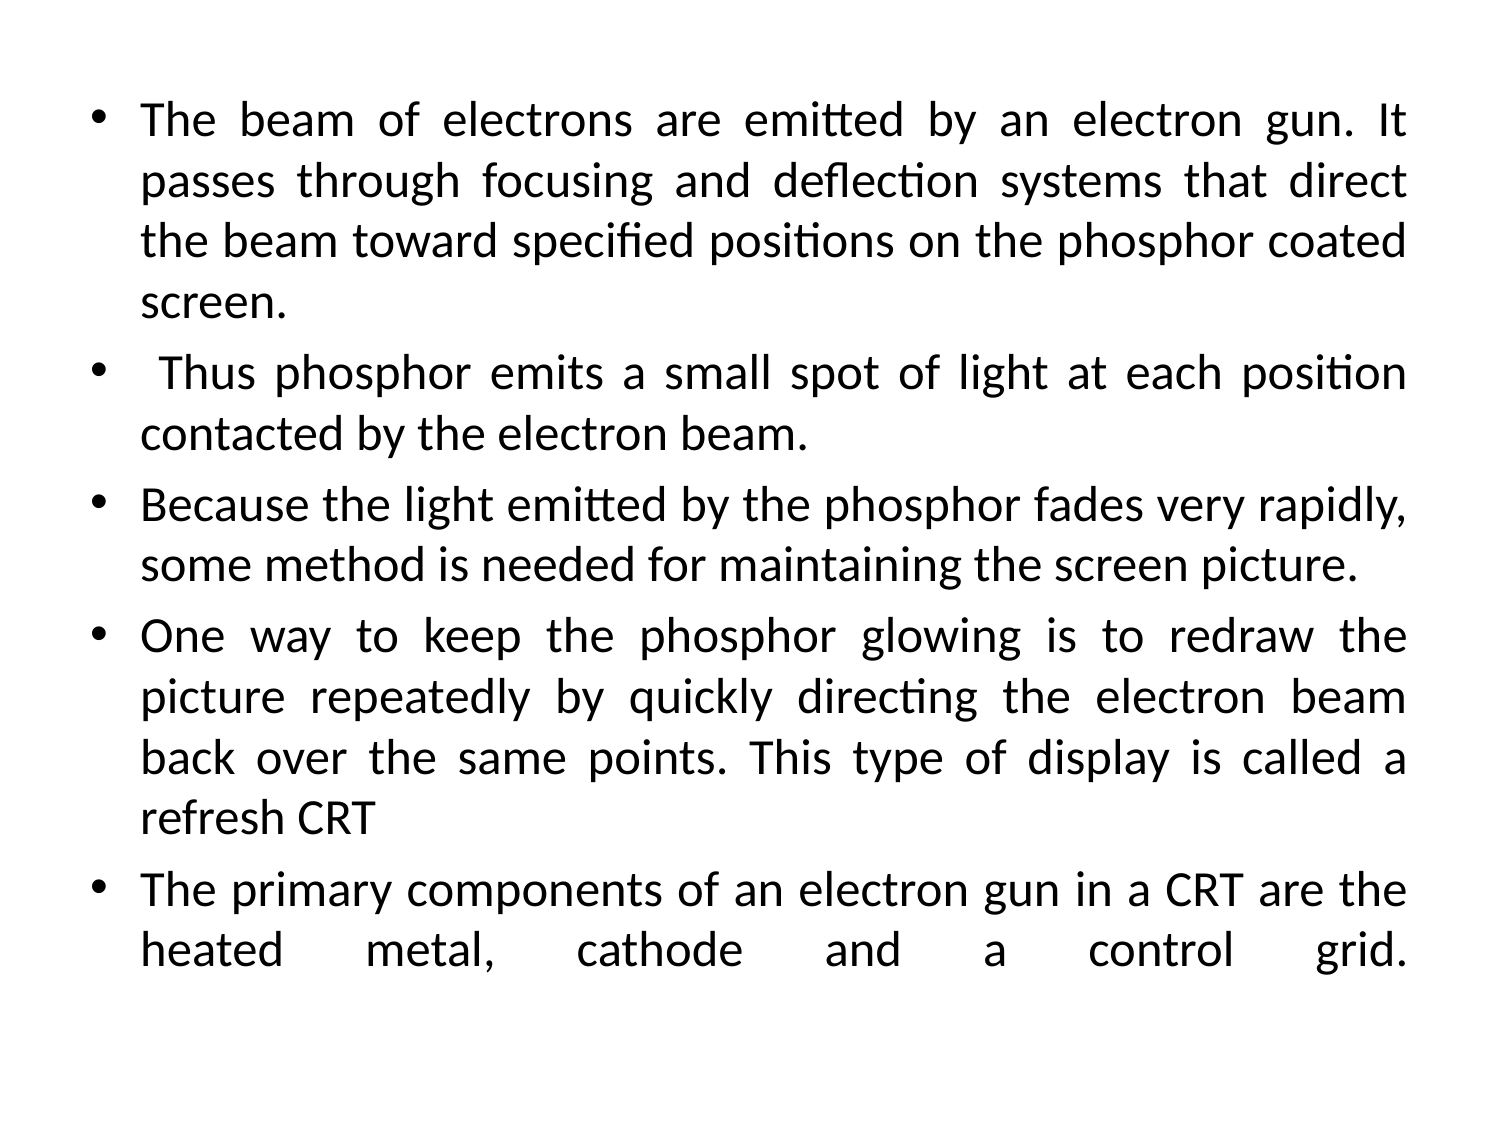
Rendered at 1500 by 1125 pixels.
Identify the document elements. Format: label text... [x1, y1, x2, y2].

list The beam of electrons are emitted by an electron gun. It passes through focusing and deflection systems that direct the beam toward specified positions on the phosphor coated screen. Thus phosphor emits a small spot of light at each position contacted by the electron beam. Because the light emitted by the phosphor fades very rapidly, some method is needed for maintaining the screen picture. One way to keep the phosphor glowing is to redraw the picture repeatedly by quickly directing the electron beam back over the same points. This type of display is called a refresh CRT The primary components of an electron gun in a CRT are the heated metal, cathode and a control grid. [75, 78, 1425, 1083]
